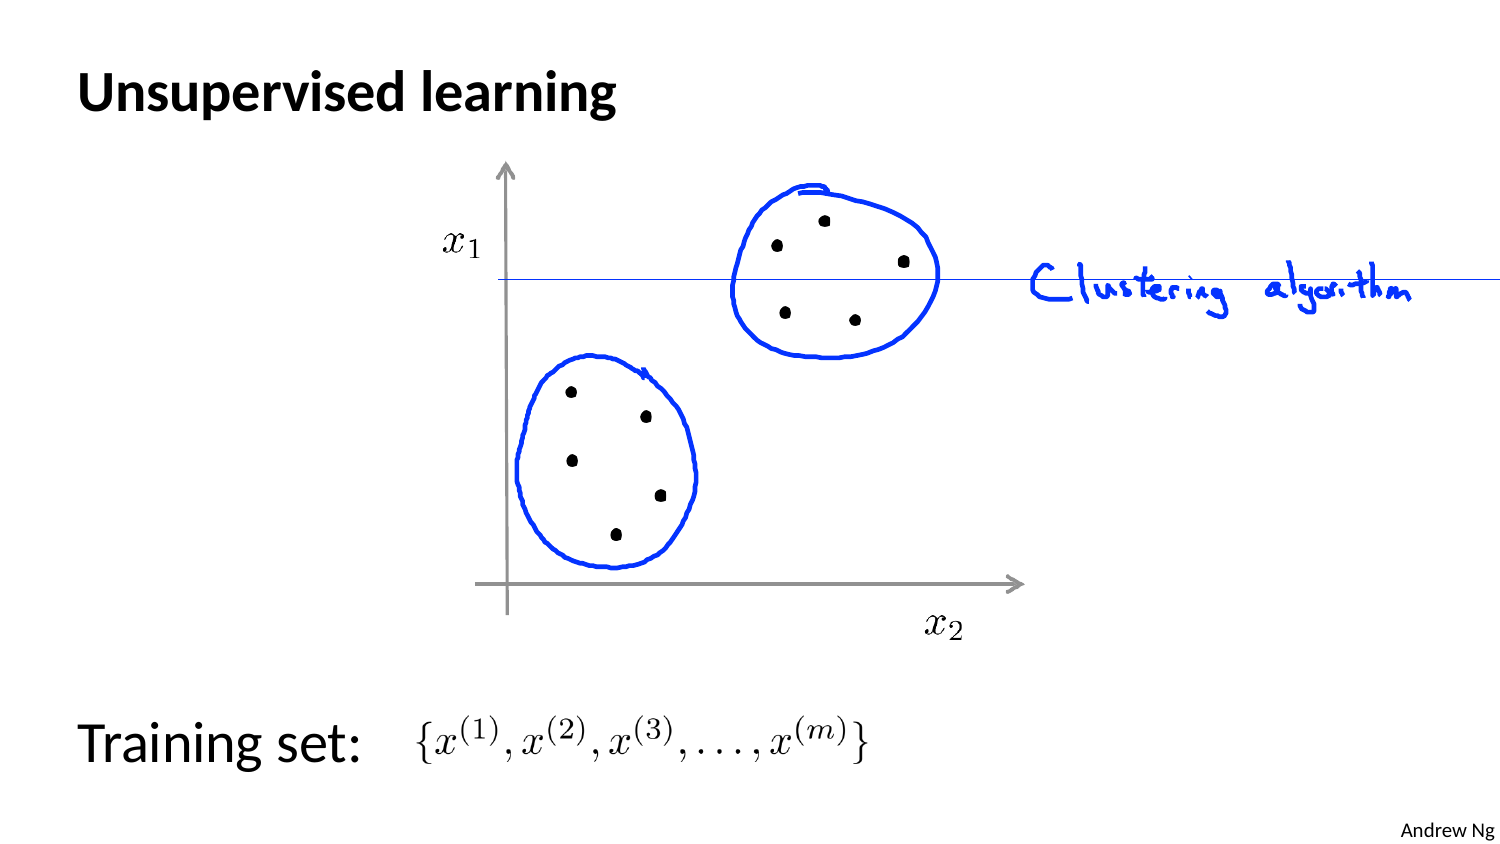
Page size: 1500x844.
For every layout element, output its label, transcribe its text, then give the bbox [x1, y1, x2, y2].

title Unsupervised learning [75, 51, 623, 195]
text_box Training set: [75, 705, 372, 775]
text_box [416, 715, 868, 764]
footer Andrew Ng [1398, 815, 1498, 844]
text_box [442, 160, 1227, 641]
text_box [1264, 257, 1413, 315]
